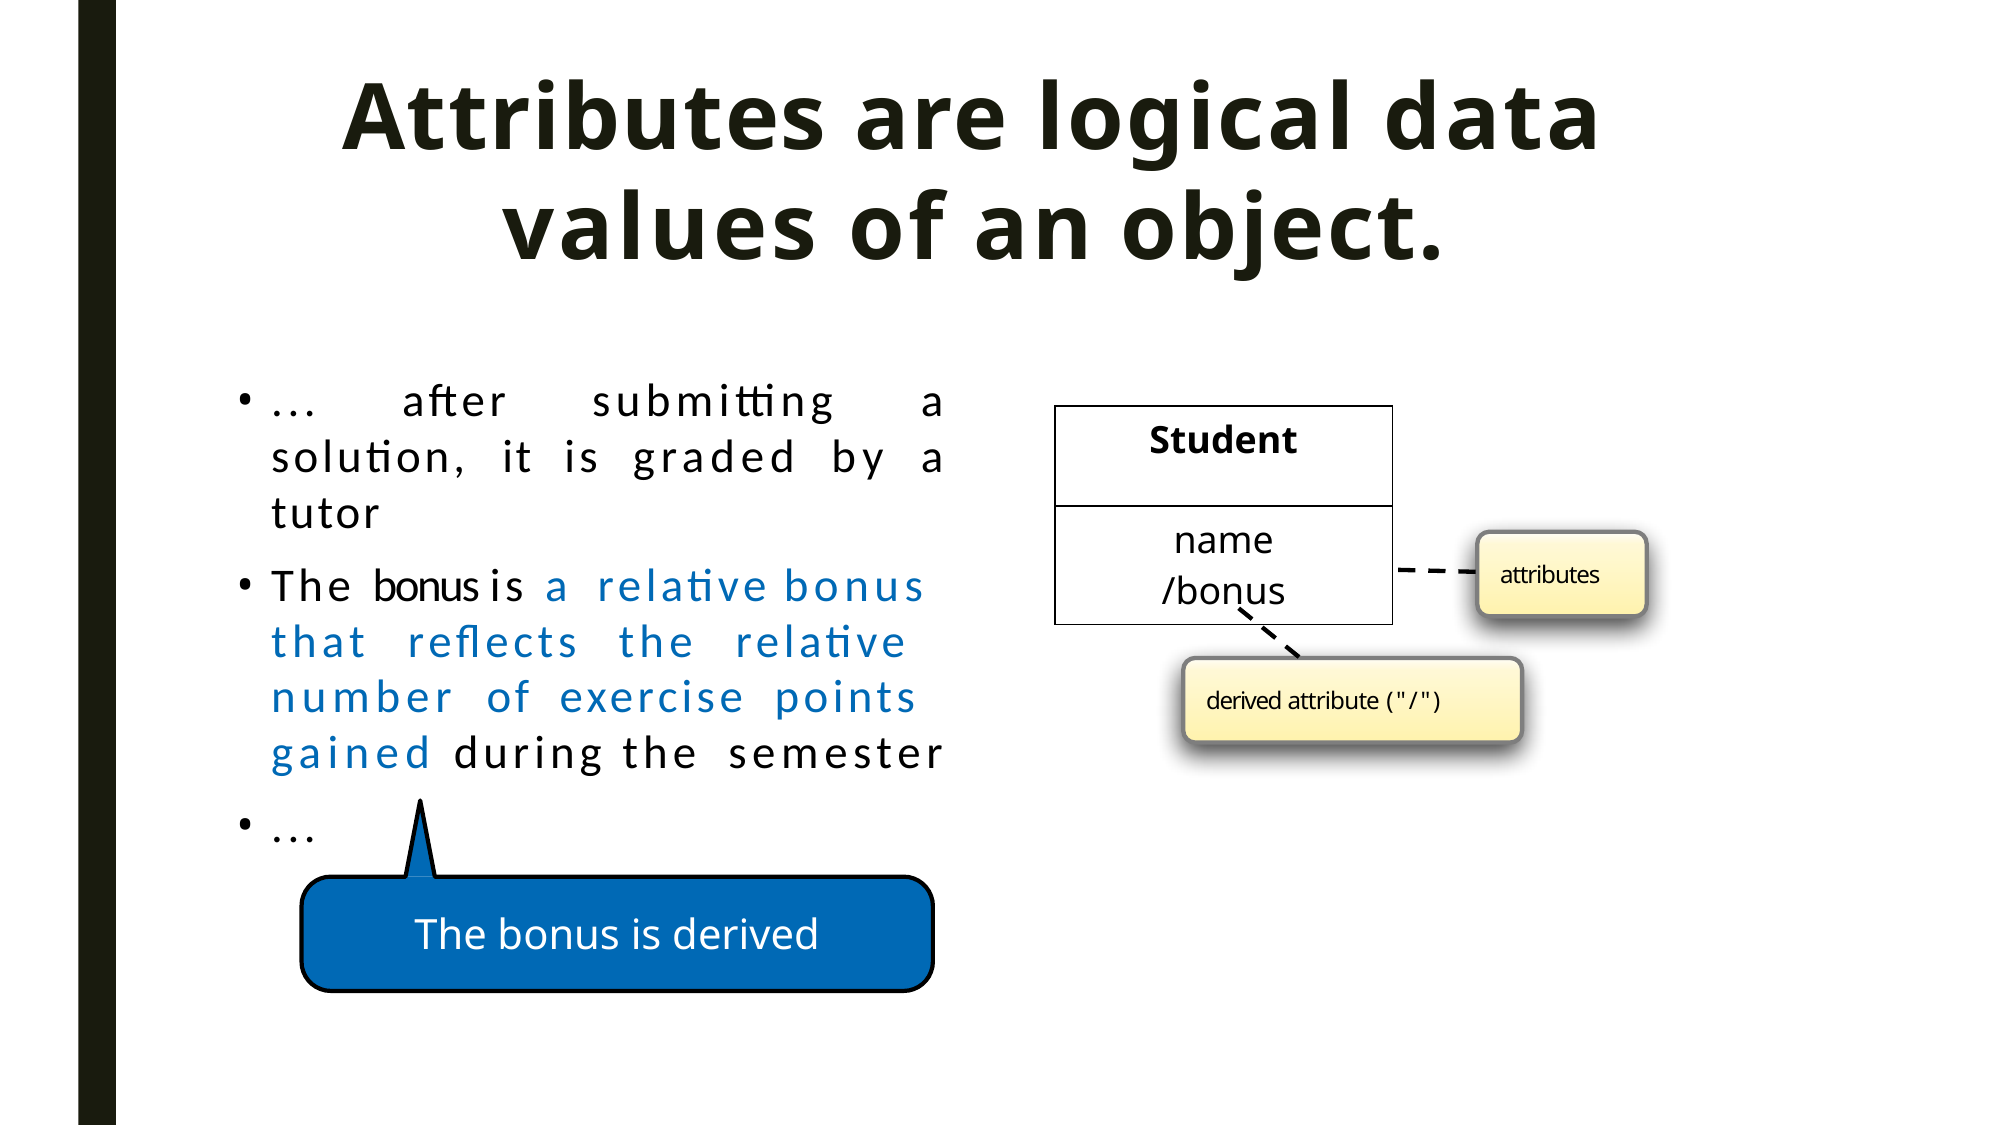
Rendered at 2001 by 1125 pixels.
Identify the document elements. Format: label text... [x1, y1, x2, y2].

text_box derived attribute ("/") [1204, 683, 1486, 715]
text_box [1511, 657, 1523, 669]
text_box attributes [1498, 557, 1621, 588]
text_box [1477, 608, 1487, 617]
text_box [1444, 510, 1681, 662]
text_box [1261, 625, 1375, 636]
text_box [1149, 636, 1556, 788]
table_cell name /bonus [1056, 507, 1392, 624]
title Attributes are logical data values of an object. [312, 56, 1634, 279]
text_box [1513, 732, 1523, 743]
text_box [1183, 657, 1523, 743]
text_box [1083, 625, 1271, 638]
text_box [1477, 531, 1647, 617]
text_box ... after submitting a solution, it is graded by a tutor The bonus is a relative bonus that reﬂects the relative number of exercise points gained during the semester .... [231, 366, 956, 853]
text_box The bonus is derived [373, 900, 861, 965]
text_box [1636, 531, 1647, 540]
text_box [301, 853, 933, 991]
text_box [1477, 531, 1487, 540]
text_box [1183, 657, 1194, 666]
text_box [1183, 735, 1192, 743]
table_header Student [1056, 407, 1392, 505]
text_box [1637, 608, 1647, 617]
